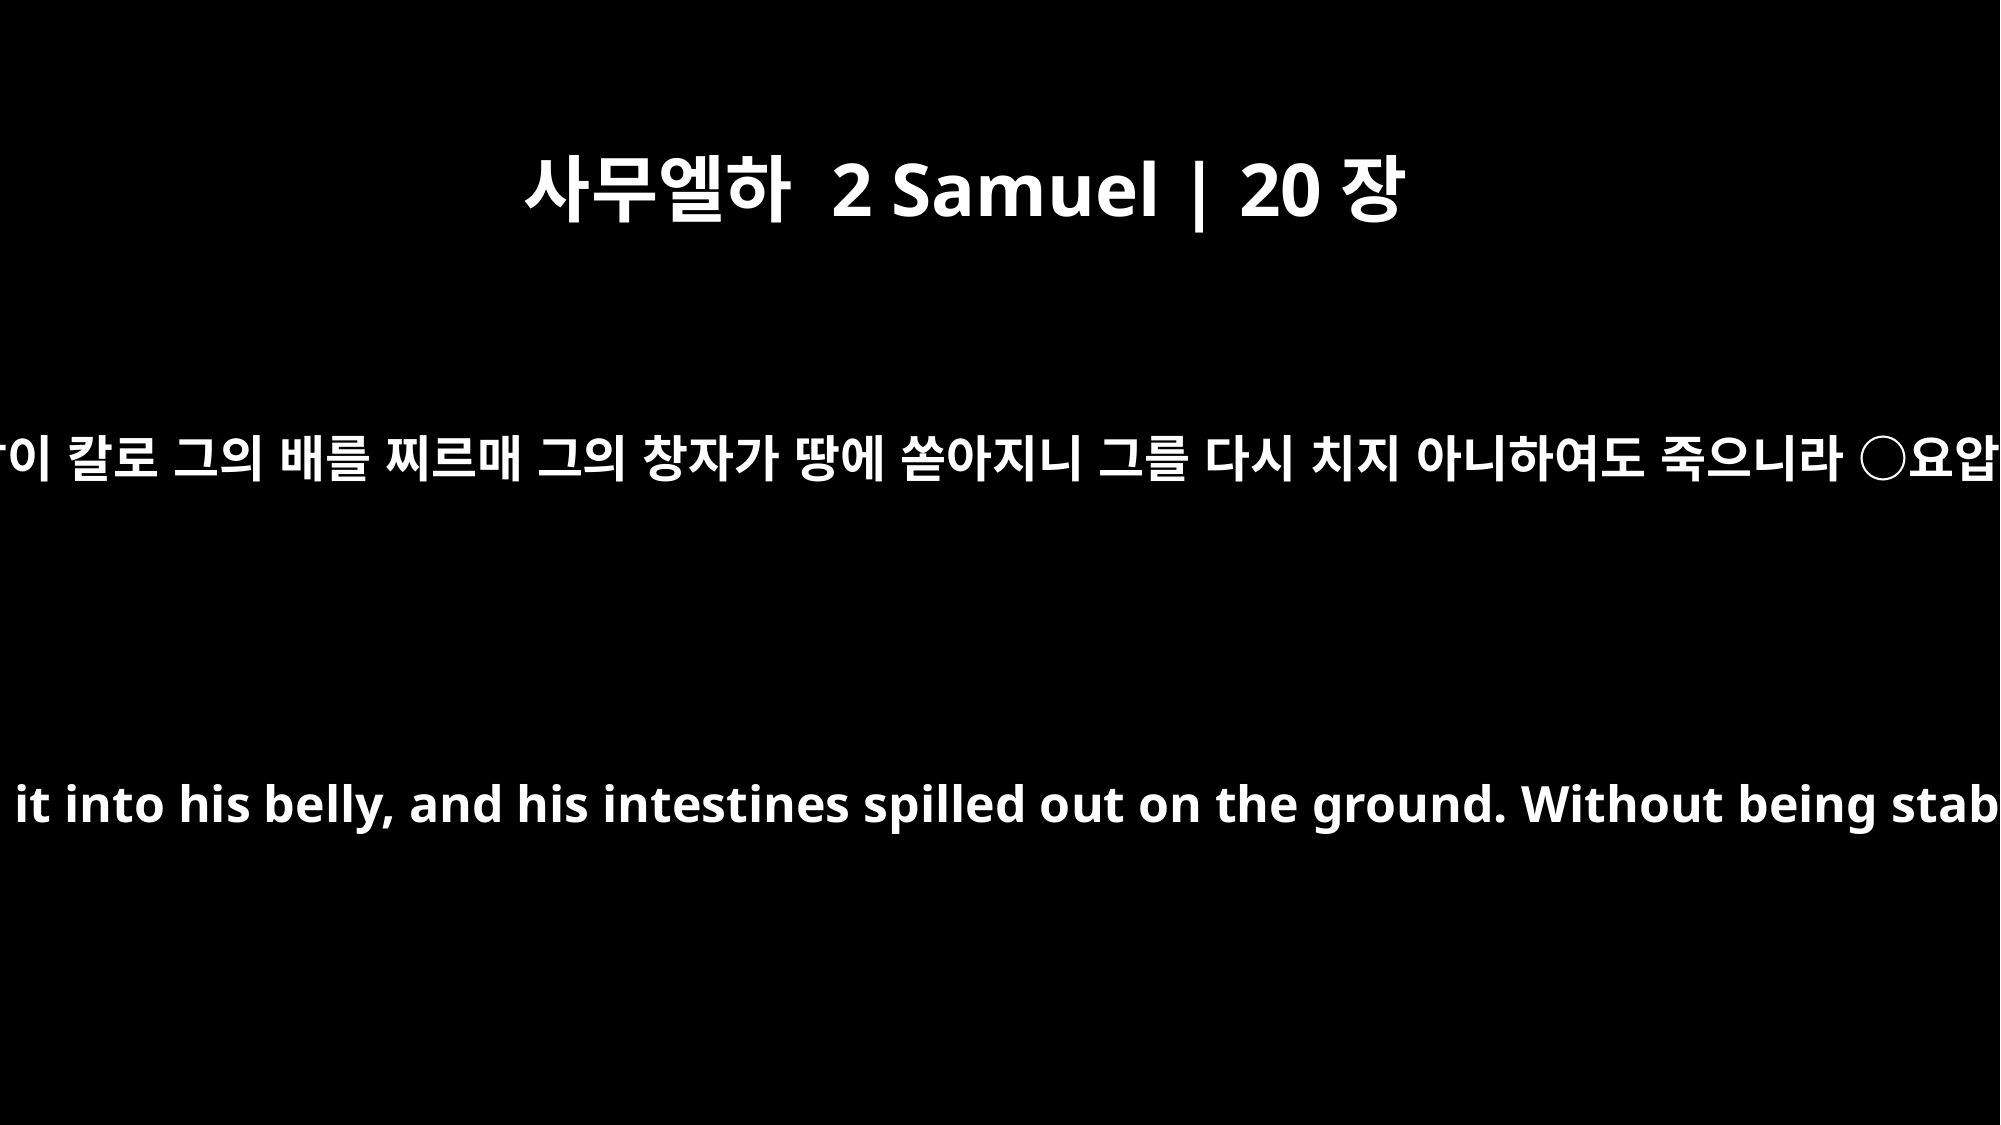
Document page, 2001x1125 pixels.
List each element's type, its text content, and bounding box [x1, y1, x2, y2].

text_box Amasa was not on his guard against the dagger in Joab's hand, and Joab plunged it into his belly, and his intestines spilled out on the ground. Without being stabbed again, Amasa died. Then Joab and his brother Abishai pursued Sheba son of Bicri. [0, 764, 2000, 900]
text_box 사무엘하 2 Samuel | 20장 [509, 136, 1423, 239]
text_box 10 아마사가 요압의 손에 있는 칼은 주의하지 아니한지라 요압이 칼로 그의 배를 찌르매 그의 창자가 땅에 쏟아지니 그를 다시 치지 아니하여도 죽으니라 ○요압과 그의 동생 아비새가 비그리의 아들 세바를 뒤쫓을새 [0, 359, 2000, 495]
